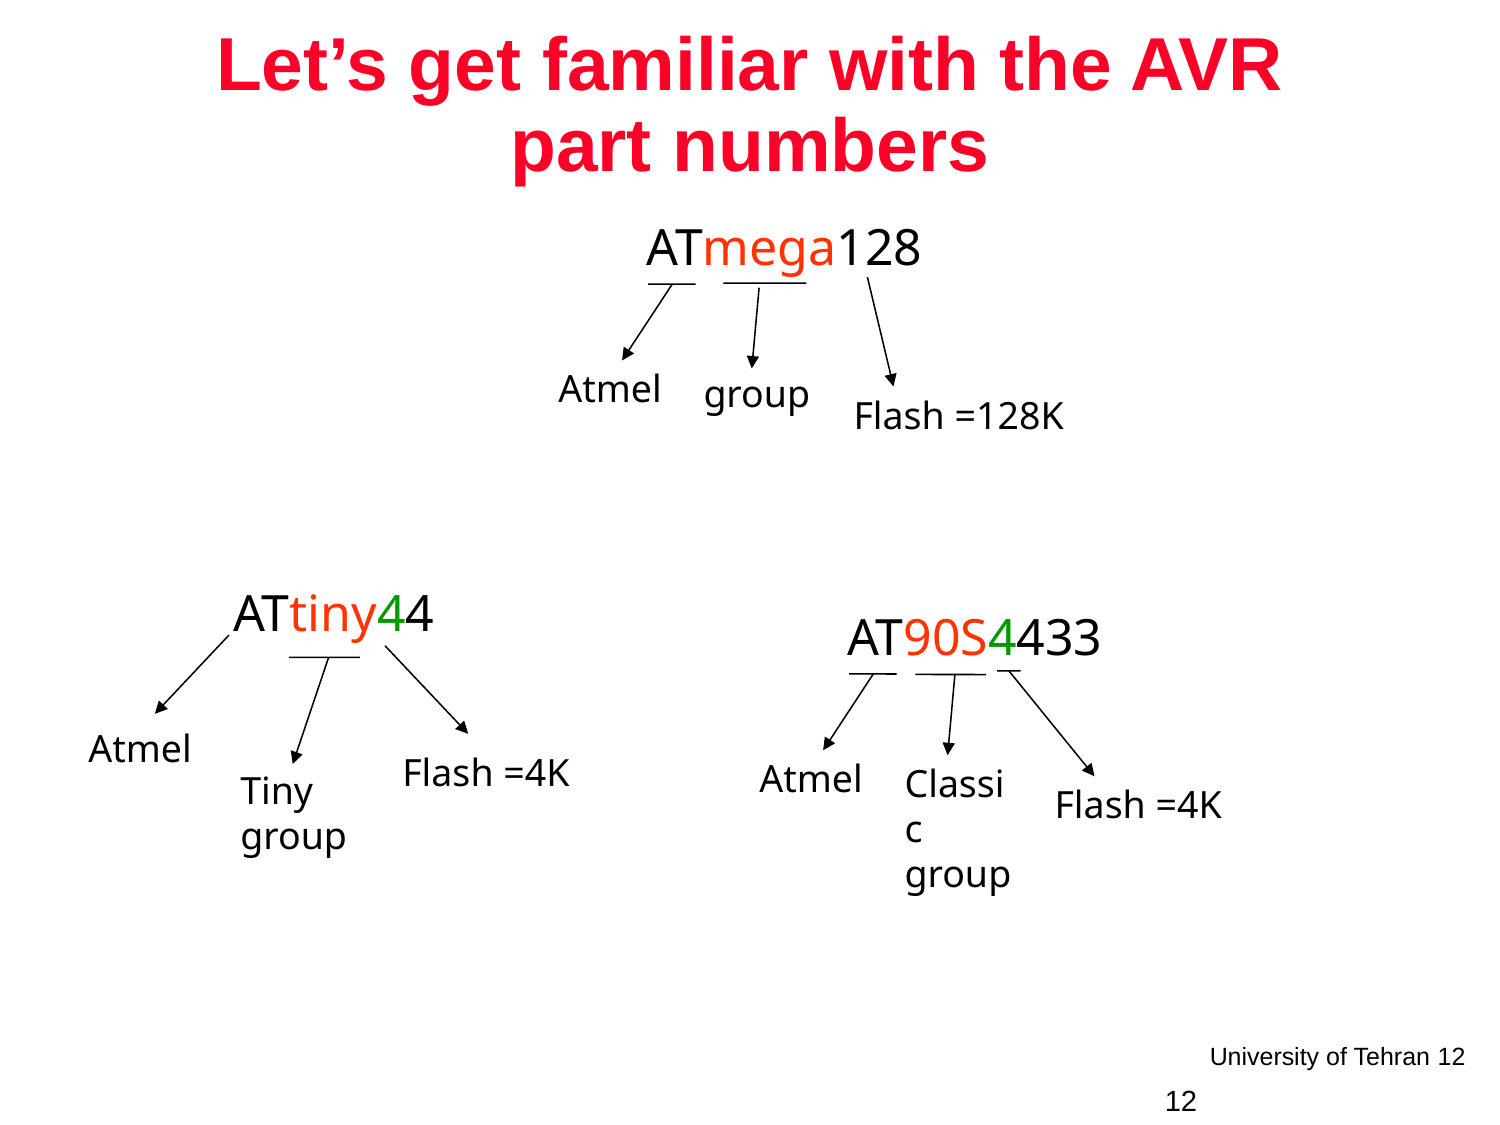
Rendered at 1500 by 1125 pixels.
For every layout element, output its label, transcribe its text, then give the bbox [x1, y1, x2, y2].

text_box Flash =4K [1039, 774, 1297, 834]
text_box Atmel [744, 747, 902, 808]
text_box [746, 287, 760, 369]
text_box [1008, 671, 1095, 777]
text_box Atmel [543, 357, 701, 418]
text_box AT90S4433 [832, 597, 1200, 673]
text_box Atmel [73, 717, 245, 778]
text_box [942, 674, 956, 756]
text_box ATtiny44 [218, 574, 586, 649]
text_box Flash =128K [838, 384, 1096, 445]
text_box group [688, 362, 832, 423]
text_box [823, 674, 874, 751]
text_box [622, 284, 673, 361]
text_box Tiny group [225, 759, 398, 865]
text_box Classic group [889, 752, 1033, 903]
text_box [290, 657, 329, 765]
text_box ATmega128 [631, 207, 999, 283]
text_box Flash =4K [387, 741, 645, 802]
text_box [154, 635, 229, 714]
text_box [385, 645, 469, 734]
title Let’s get familiar with the AVR part numbers [162, 12, 1338, 200]
text_box [867, 277, 897, 387]
slide_number 12 [1149, 1074, 1500, 1125]
